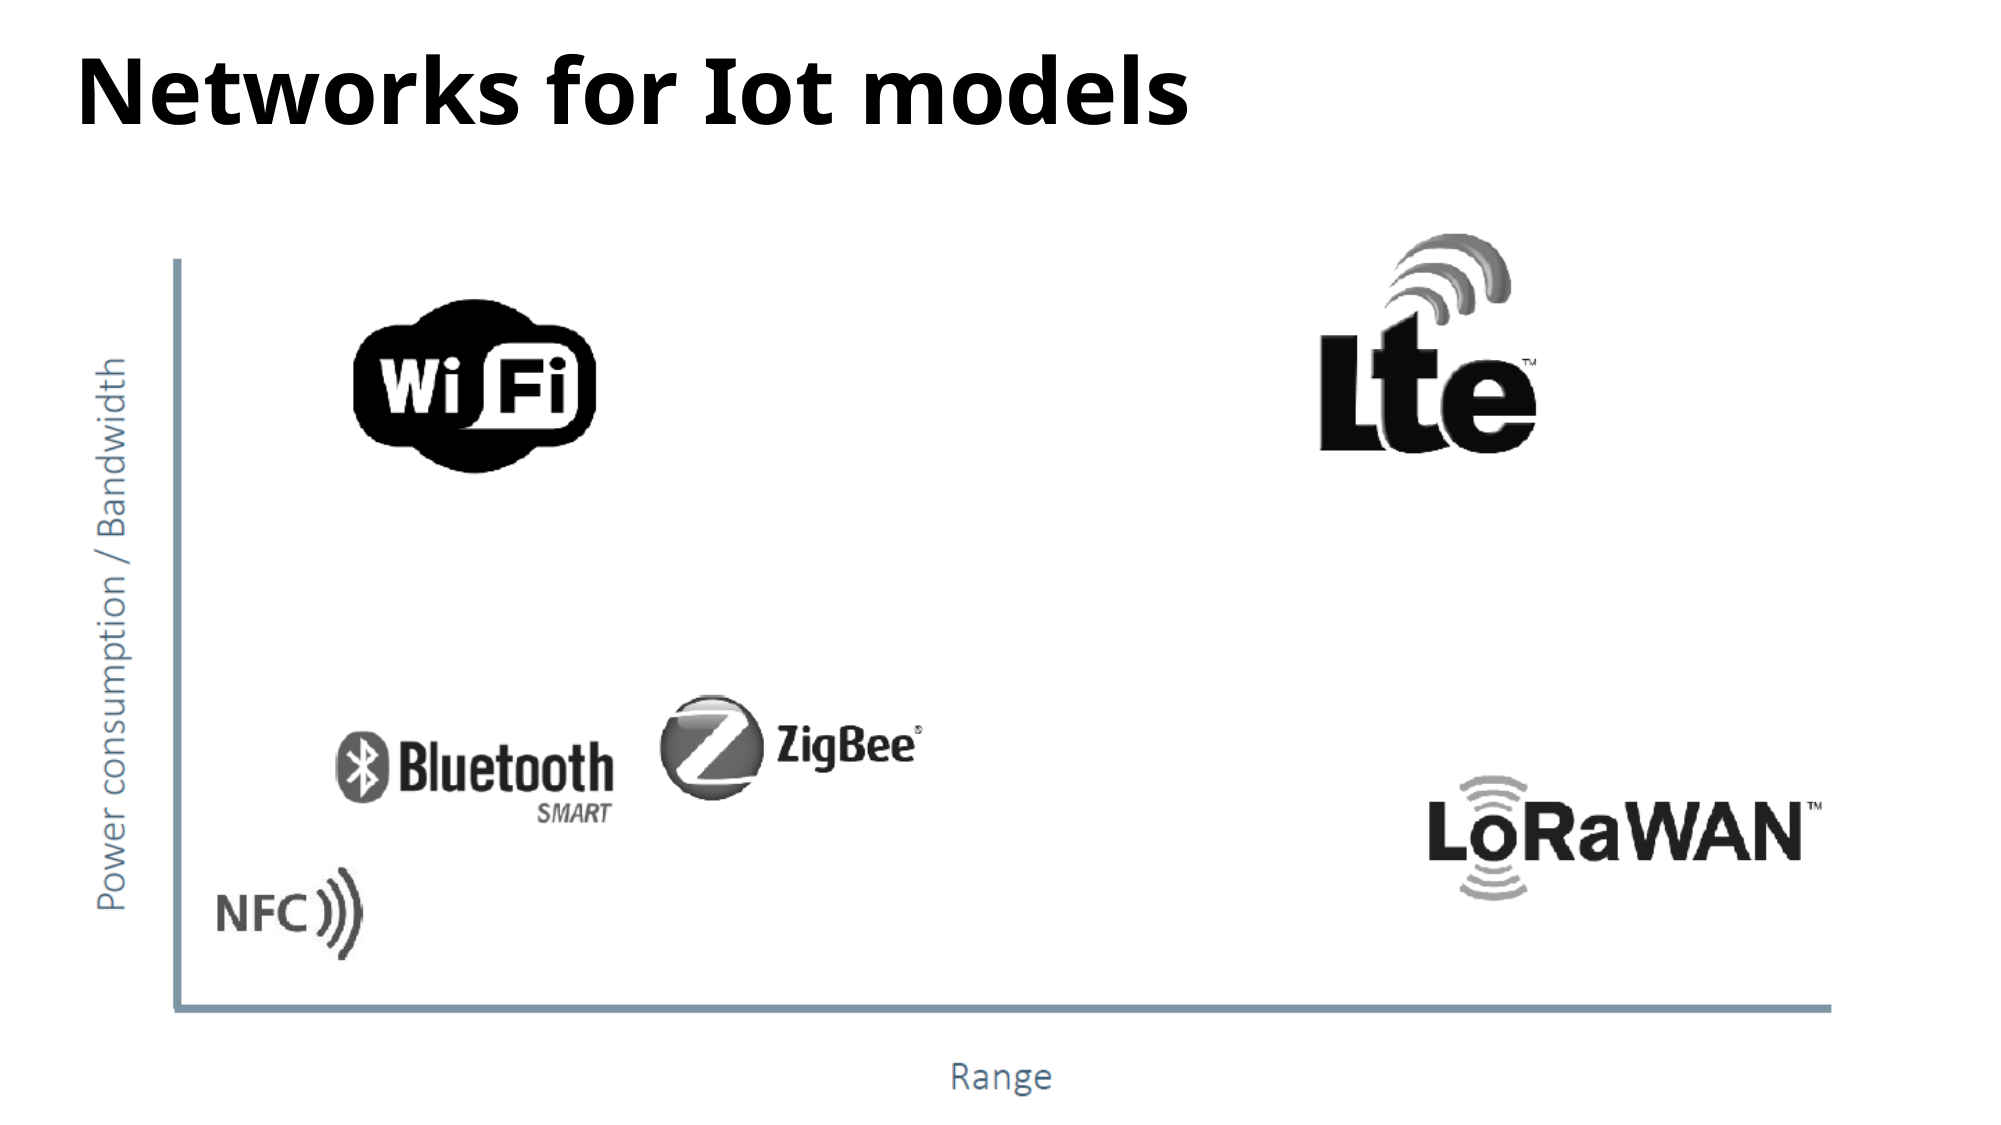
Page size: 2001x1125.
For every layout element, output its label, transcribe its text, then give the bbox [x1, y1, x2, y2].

picture [0, 165, 2000, 1125]
title Networks for Iot models [59, 0, 1785, 165]
